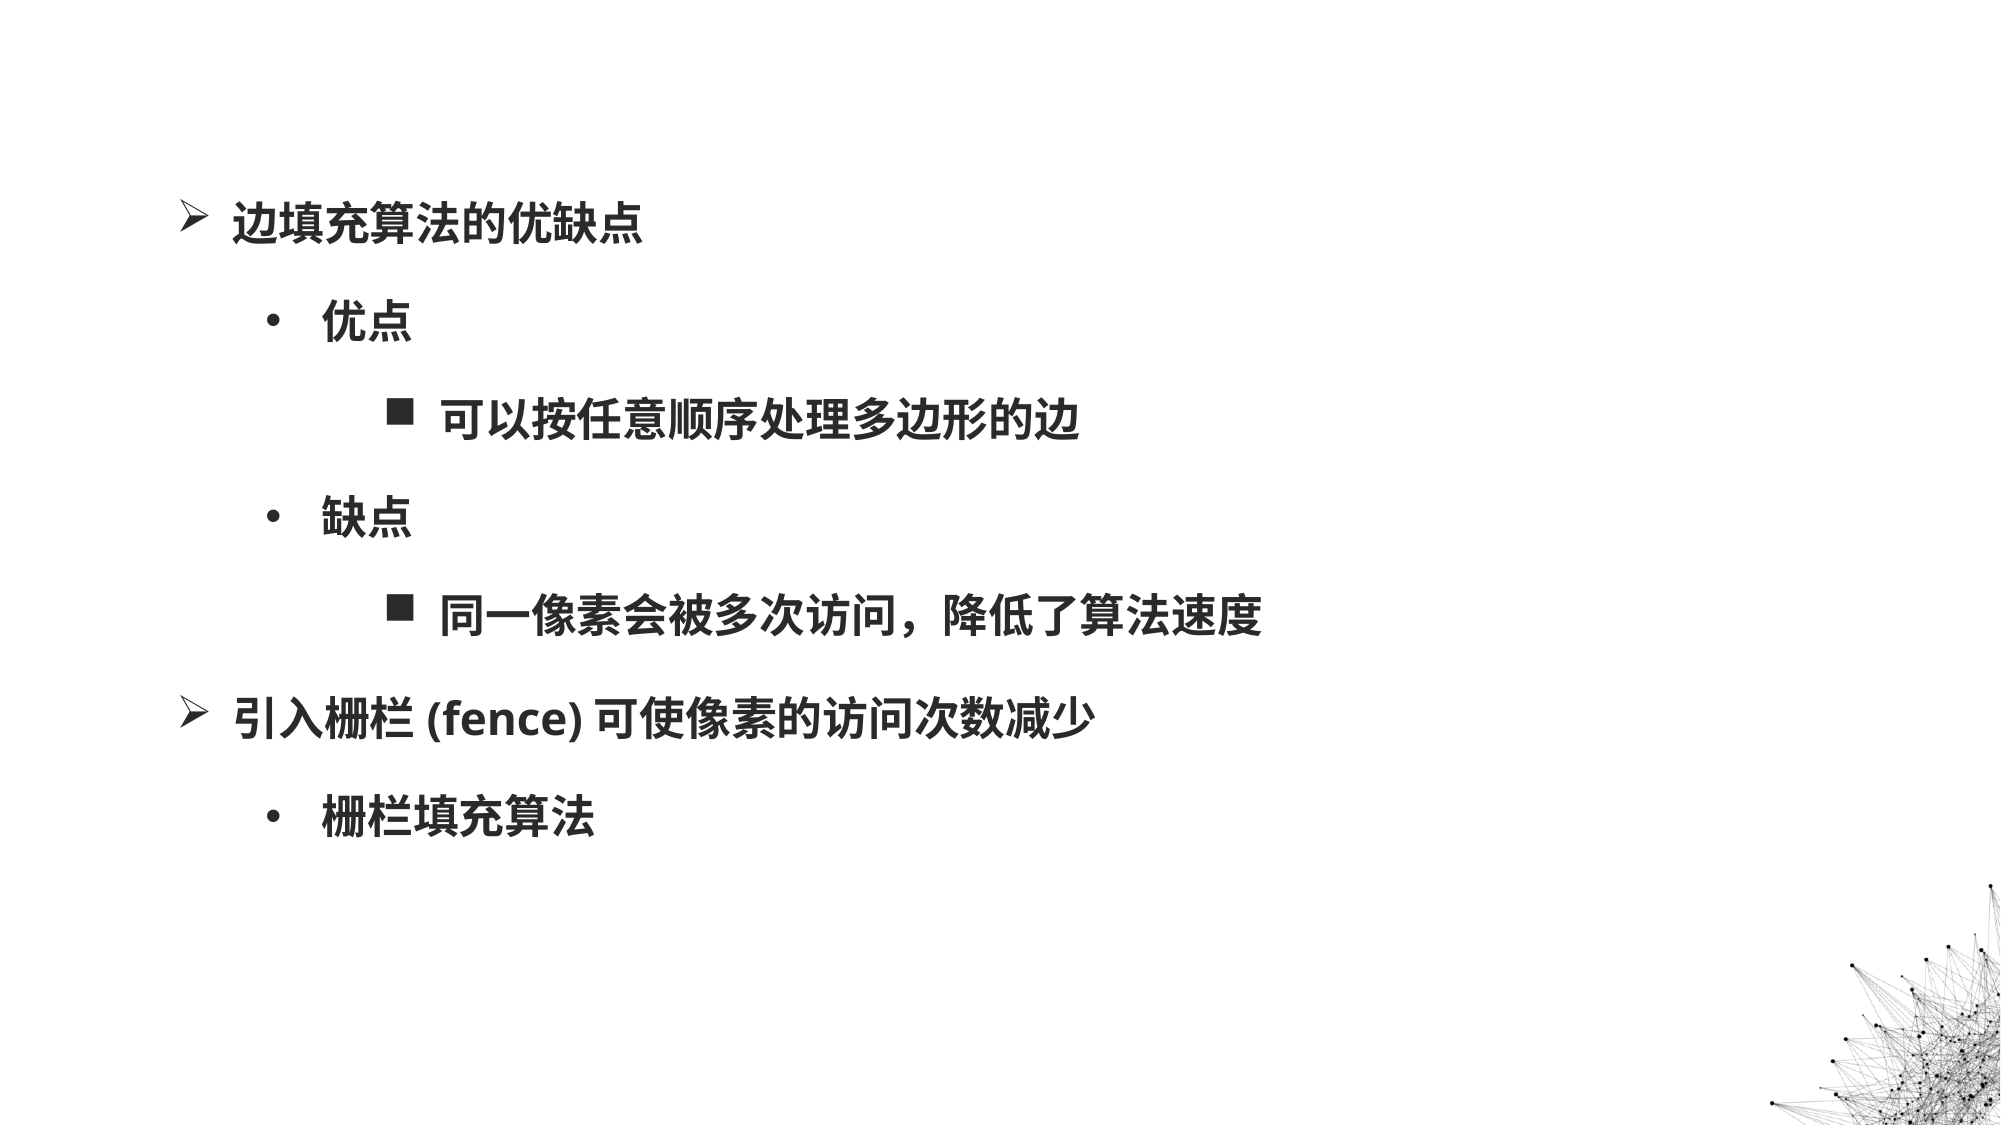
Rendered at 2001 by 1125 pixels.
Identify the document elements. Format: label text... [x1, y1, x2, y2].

list 边填充算法的优缺点 优点 可以按任意顺序处理多边形的边 缺点 同一像素会被多次访问，降低了算法速度 引入栅栏(fence)可使像素的访问次数减少 栅栏填充算法 [99, 167, 1901, 1012]
picture [1703, 882, 2001, 1125]
